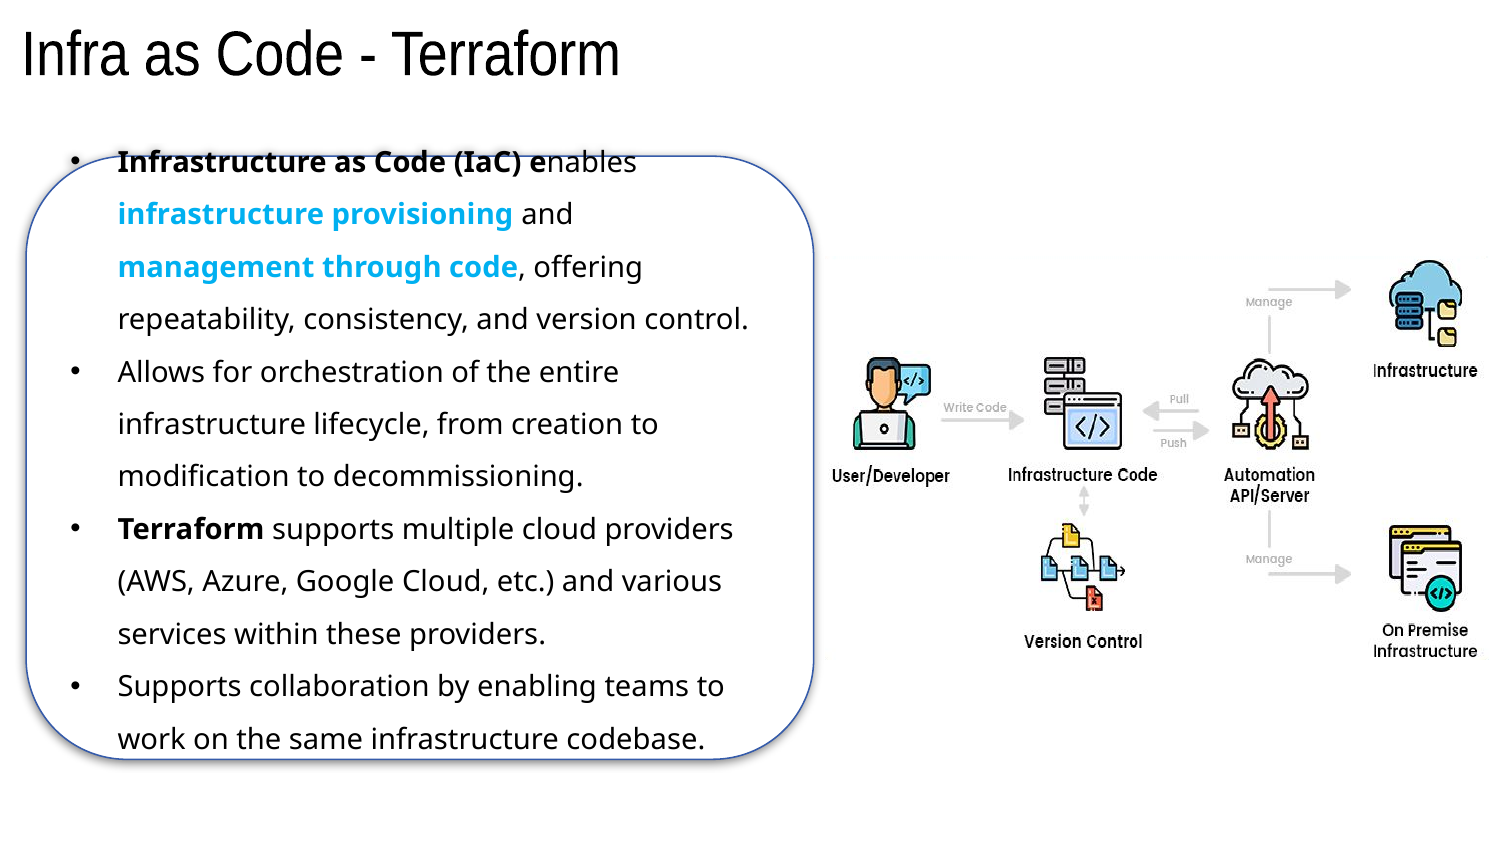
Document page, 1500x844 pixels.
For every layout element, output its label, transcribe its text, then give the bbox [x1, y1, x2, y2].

text_box Infrastructure as Code (IaC) enables infrastructure provisioning and management through code, offering repeatability, consistency, and version control. Allows for orchestration of the entire infrastructure lifecycle, from creation to modification to decommissioning. Terraform supports multiple cloud providers (AWS, Azure, Google Cloud, etc.) and various services within these providers. Supports collaboration by enabling teams to work on the same infrastructure codebase. [26, 156, 814, 760]
picture [824, 255, 1489, 660]
